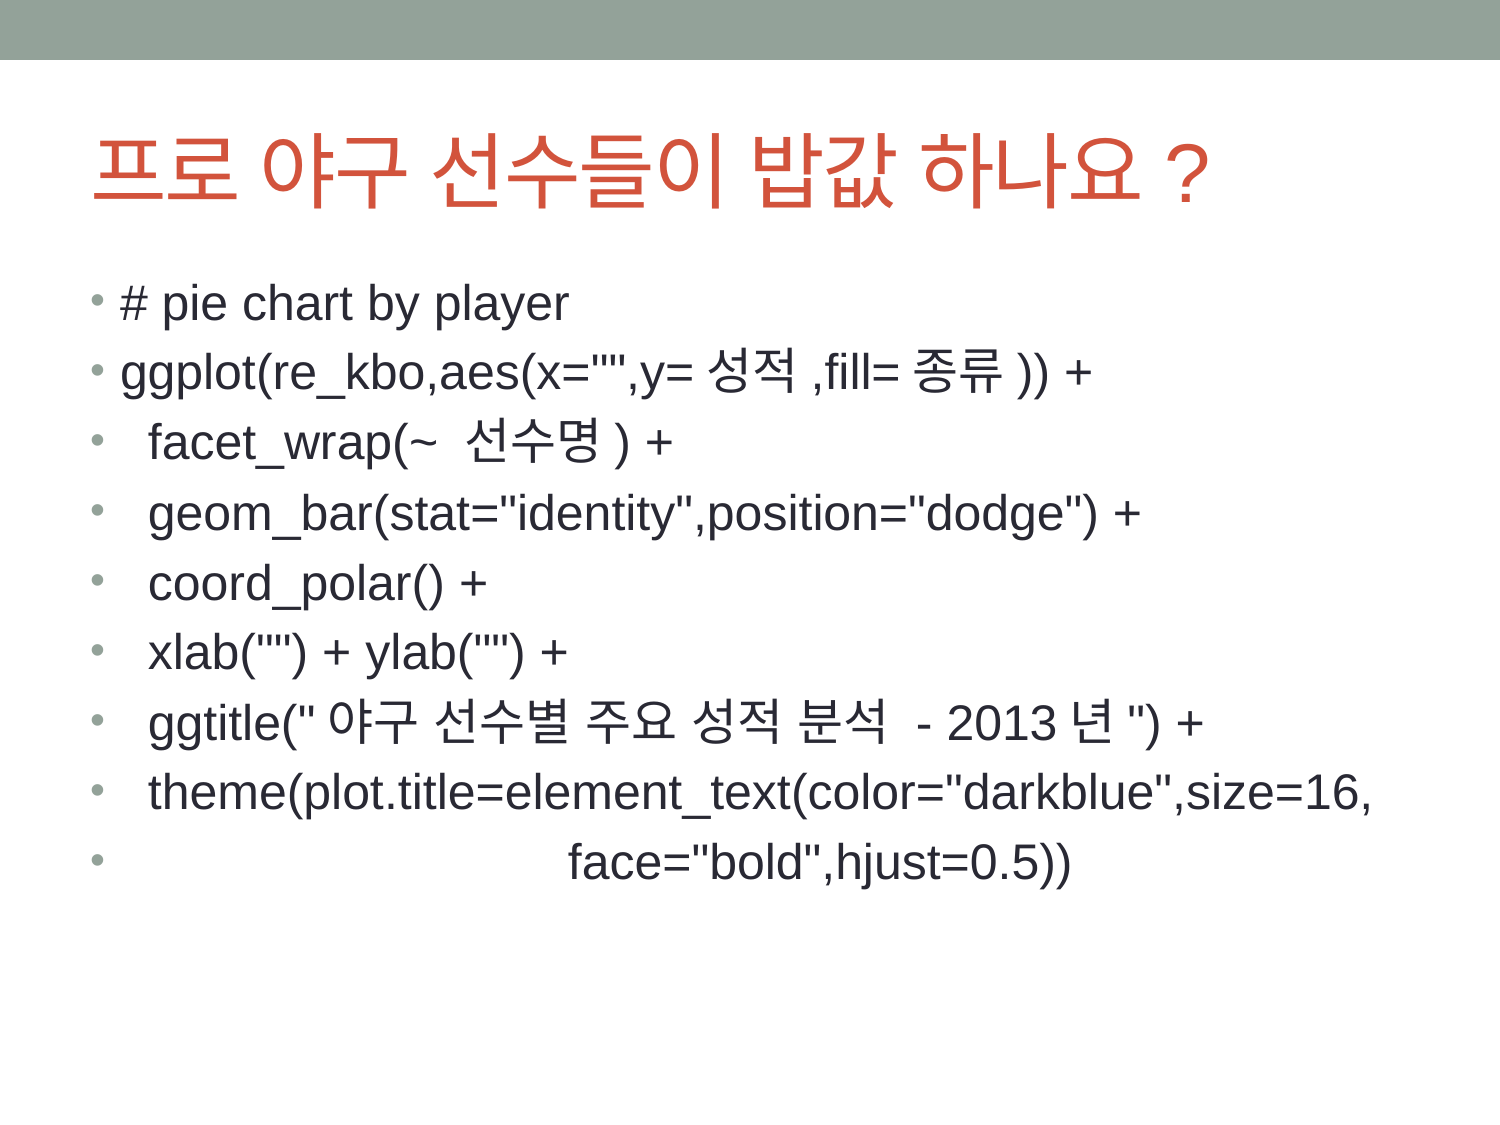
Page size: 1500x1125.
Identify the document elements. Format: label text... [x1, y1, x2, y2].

title 프로 야구 선수들이 밥값 하나요? [75, 87, 1425, 250]
list # pie chart by player ggplot(re_kbo,aes(x="",y=성적,fill=종류)) + facet_wrap(~ 선수명) + geom_bar(stat="identity",position="dodge") + coord_polar() + xlab("") + ylab("") + ggtitle("야구 선수별 주요 성적 분석 - 2013년") + theme(plot.title=element_text(color="darkblue",size=16, face="bold",hjust=0.5)) [75, 262, 1425, 1063]
